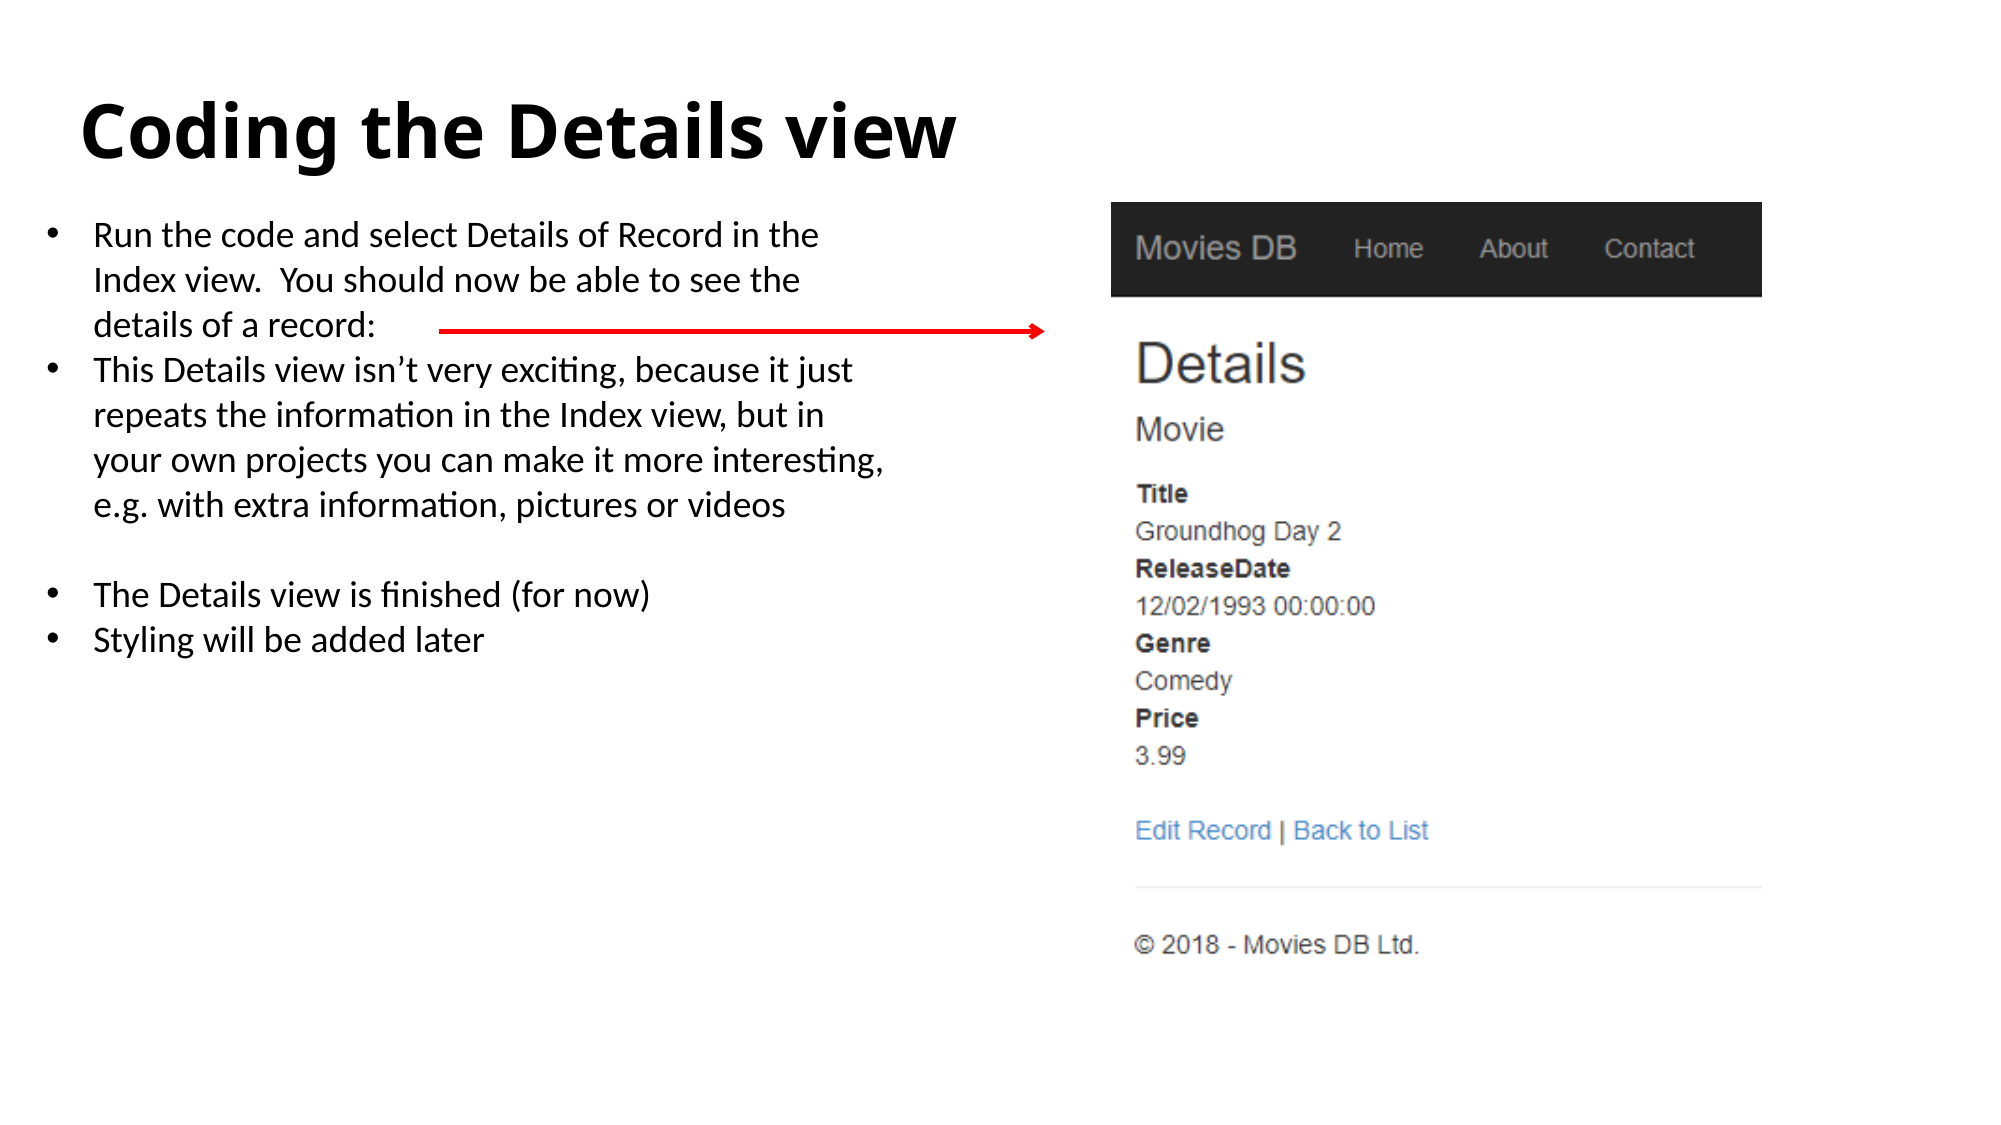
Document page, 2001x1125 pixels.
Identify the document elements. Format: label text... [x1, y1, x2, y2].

title Coding the Details view [64, 25, 1863, 243]
picture [1111, 202, 1762, 1015]
text_box Run the code and select Details of Record in the Index view. You should now be able to see the details of a record: This Details view isn’t very exciting, because it just repeats the information in the Index view, but in your own projects you can make it more interesting, e.g. with extra information, pictures or videos The Details view is finished (for now) Styling will be added later [31, 202, 904, 758]
